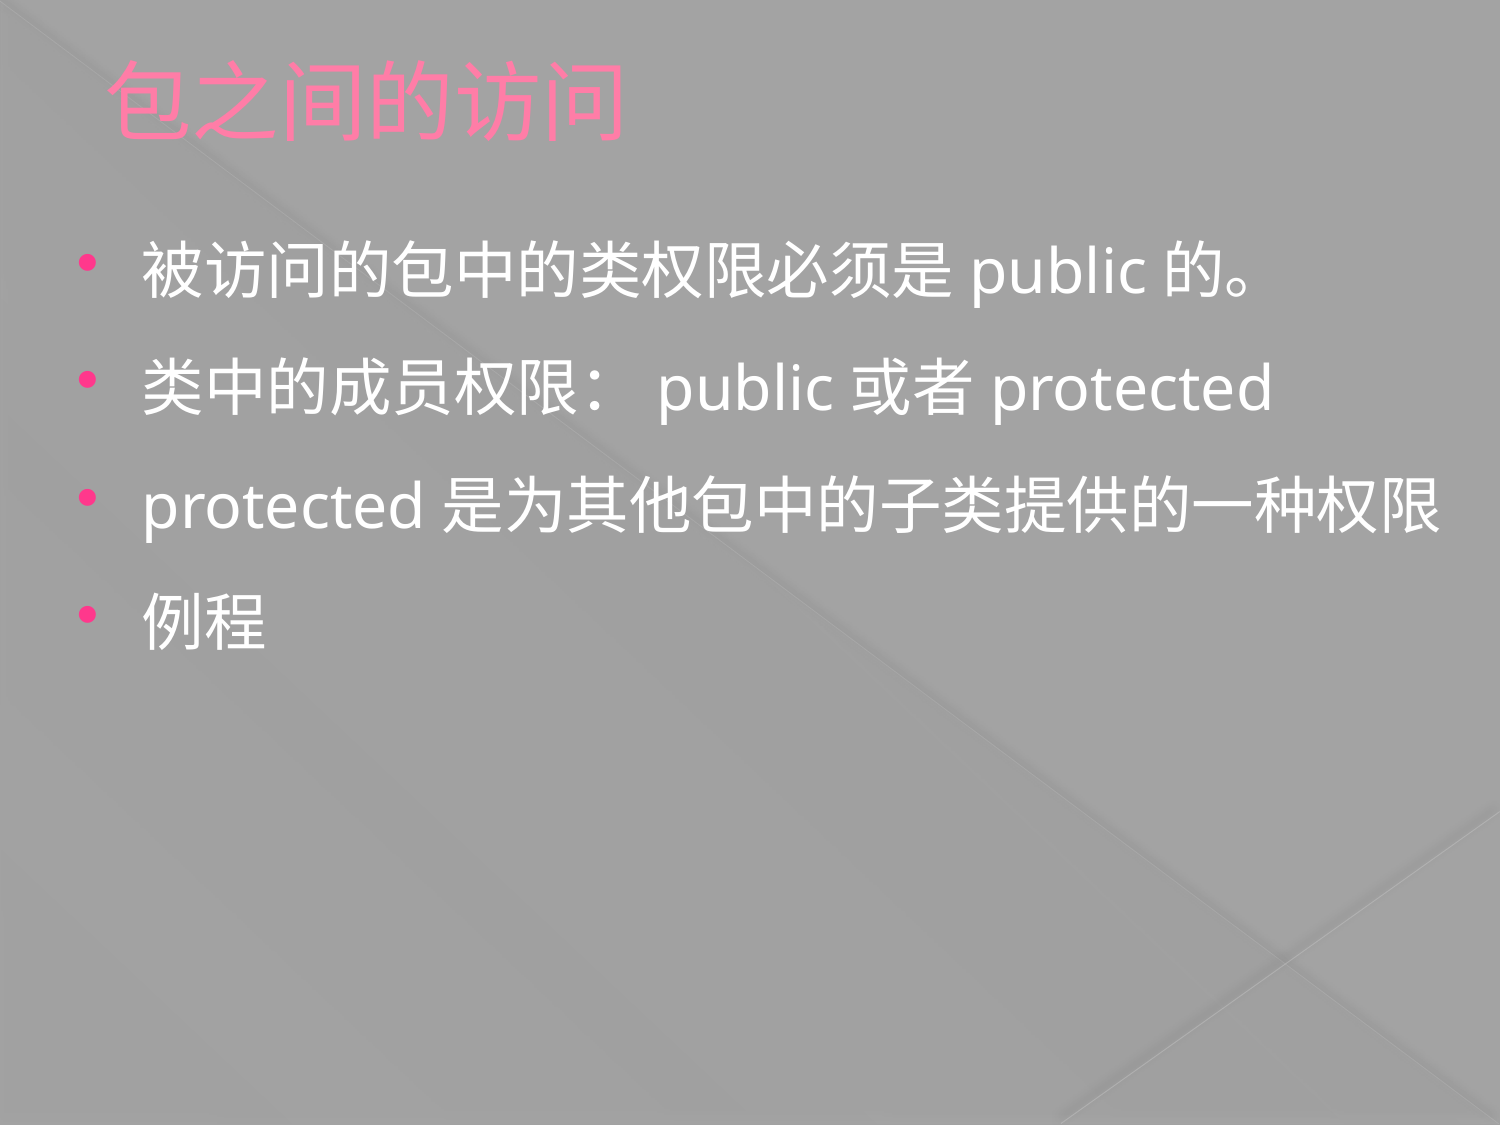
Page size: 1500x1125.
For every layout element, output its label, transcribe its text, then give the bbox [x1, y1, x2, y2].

list 被访问的包中的类权限必须是public的。 类中的成员权限：public或者protected protected是为其他包中的子类提供的一种权限 例程 [53, 193, 1500, 999]
title 包之间的访问 [10, 30, 1273, 169]
